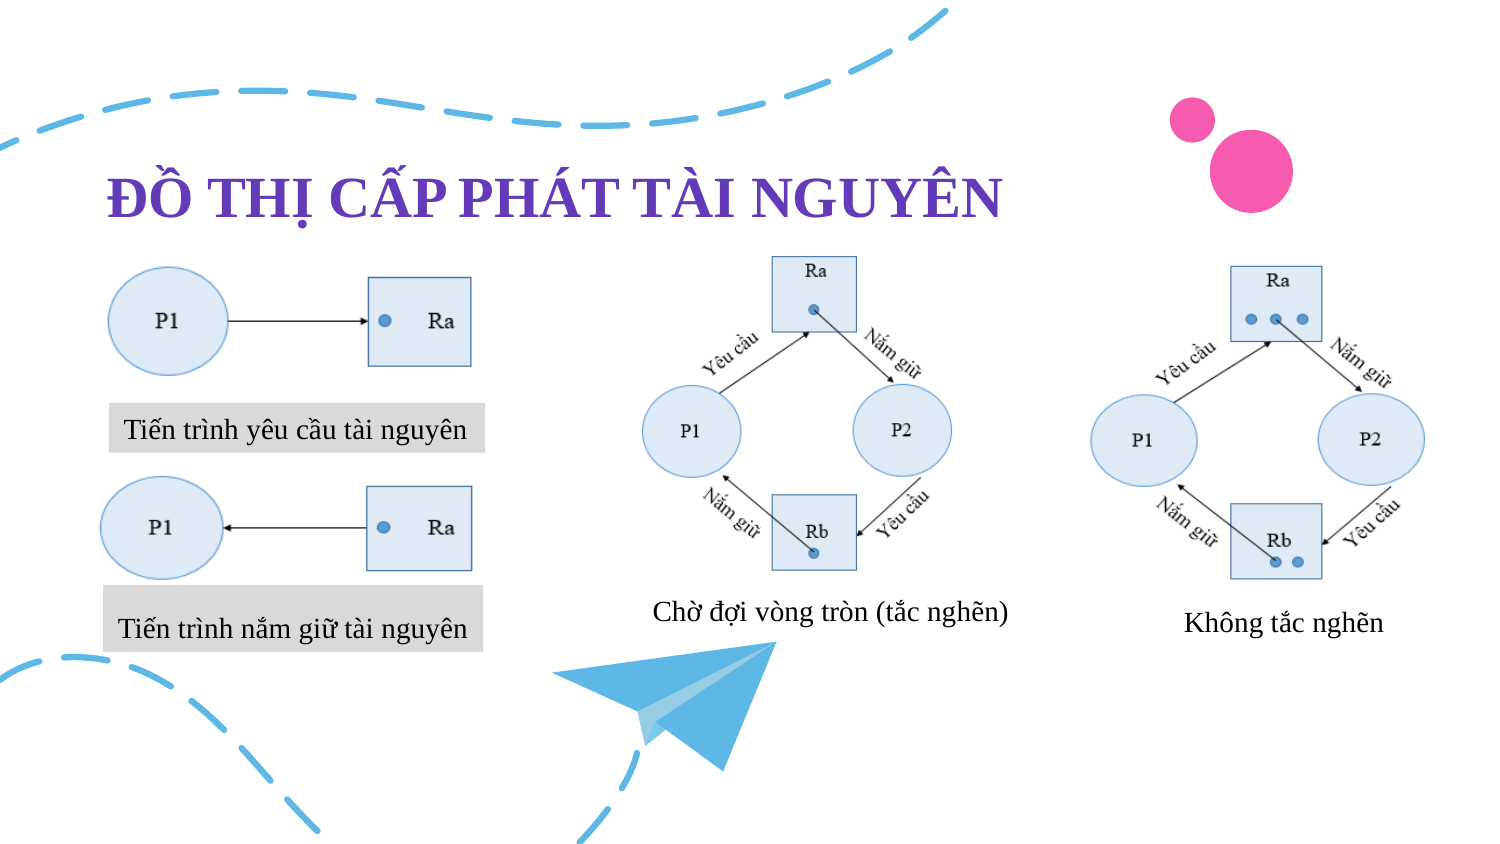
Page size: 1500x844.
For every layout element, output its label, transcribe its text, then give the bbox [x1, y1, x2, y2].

text_box Tiến trình yêu cầu tài nguyên [108, 411, 486, 453]
text_box Không tắc nghẽn [1169, 607, 1400, 647]
text_box Tiến trình nắm giữ tài nguyên [103, 605, 484, 653]
picture [92, 459, 494, 597]
picture [1066, 243, 1460, 599]
picture [628, 243, 991, 597]
title ĐỒ THỊ CẤP PHÁT TÀI NGUYÊN [71, 128, 1038, 260]
picture [100, 241, 494, 404]
text_box Chờ đợi vòng tròn (tắc nghẽn) [637, 584, 1025, 635]
